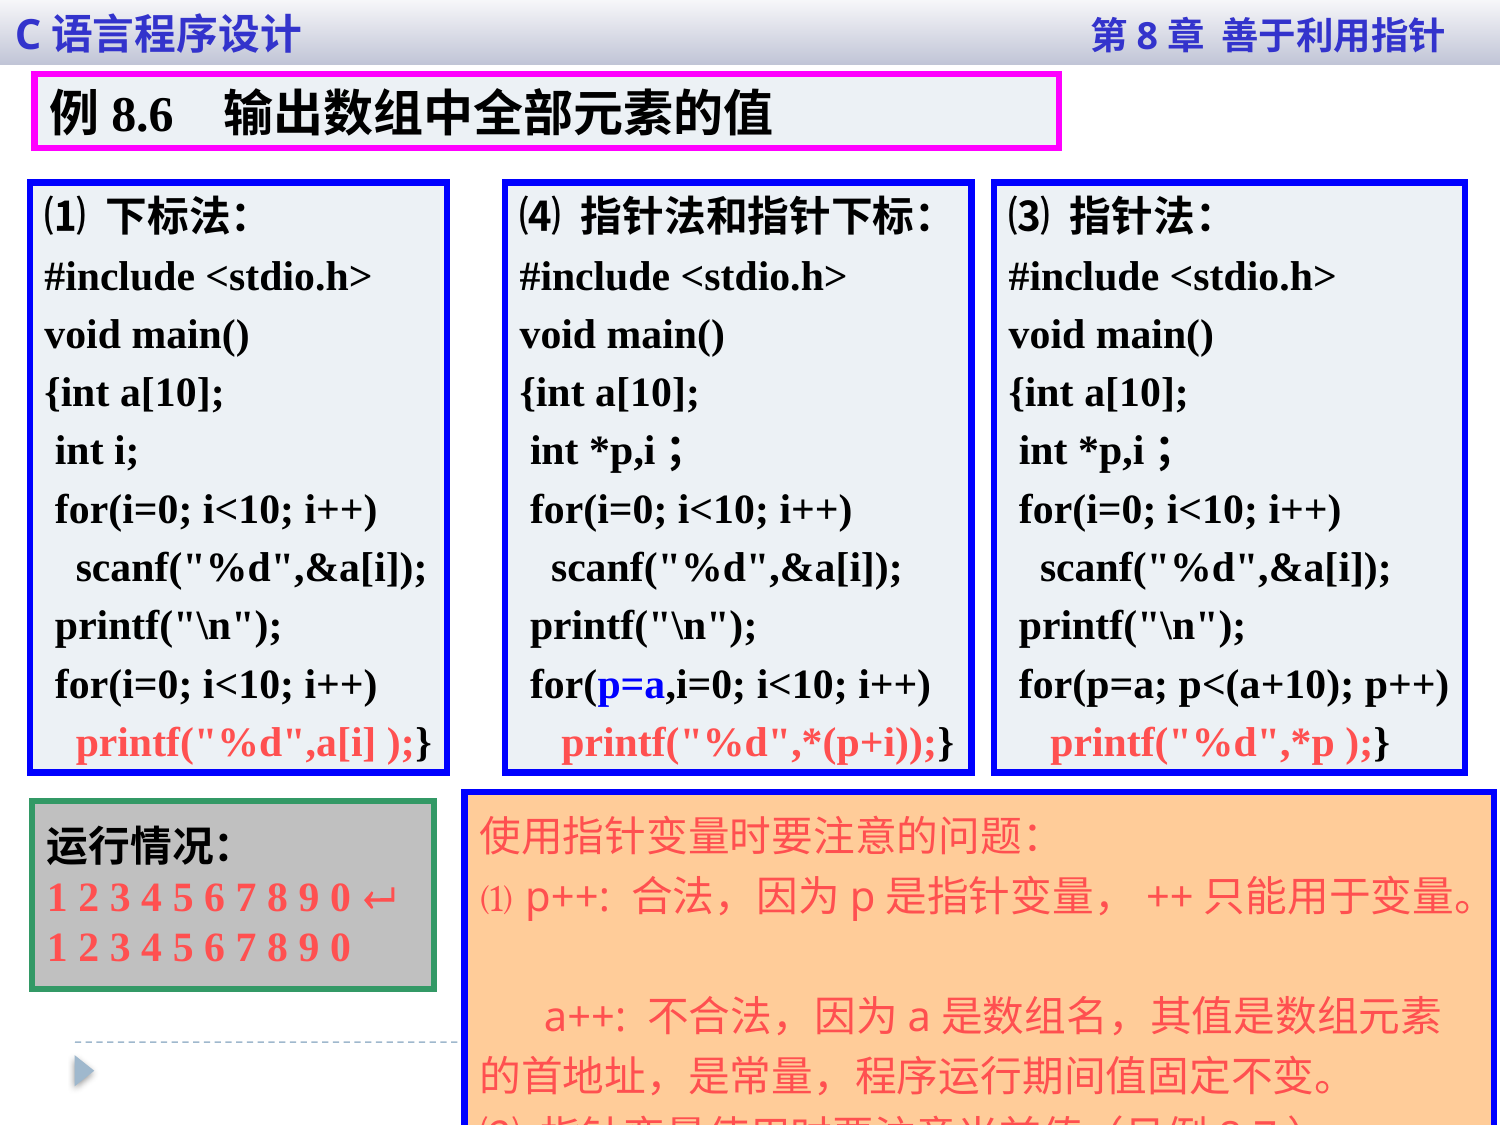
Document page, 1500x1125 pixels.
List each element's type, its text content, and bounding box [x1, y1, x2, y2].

text_box ⑴ 下标法： #include <stdio.h> void main() {int a[10]; int i; for(i=0; i<10; i++) scanf("%d",&a[i]); printf("\n"); for(i=0; i<10; i++) printf("%d",a[i] );} [29, 182, 447, 773]
text_box ⑷ 指针法和指针下标： #include <stdio.h> void main() {int a[10]; int *p,i； for(i=0; i<10; i++) scanf("%d",&a[i]); printf("\n"); for(p=a,i=0; i<10; i++) printf("%d",*(p+i));} [504, 182, 972, 773]
text_box ⑶ 指针法： #include <stdio.h> void main() {int a[10]; int *p,i； for(i=0; i<10; i++) scanf("%d",&a[i]); printf("\n"); for(p=a; p<(a+10); p++) printf("%d",*p );} [993, 182, 1465, 773]
text_box C语言程序设计 第8章 善于利用指针 [0, 0, 1500, 65]
text_box 使用指针变量时要注意的问题： ⑴ p++: 合法，因为p是指针变量，++只能用于变量。 a++: 不合法，因为a是数组名，其值是数组元素的首地址，是常量，程序运行期间值固定不变。 ⑵ 指针变量使用时要注意当前值（见例8.7）. [464, 792, 1494, 1125]
text_box 运行情况： 1 2 3 4 5 6 7 8 9 0  1 2 3 4 5 6 7 8 9 0 [32, 801, 435, 989]
text_box 例8.6 输出数组中全部元素的值 [34, 73, 1059, 149]
